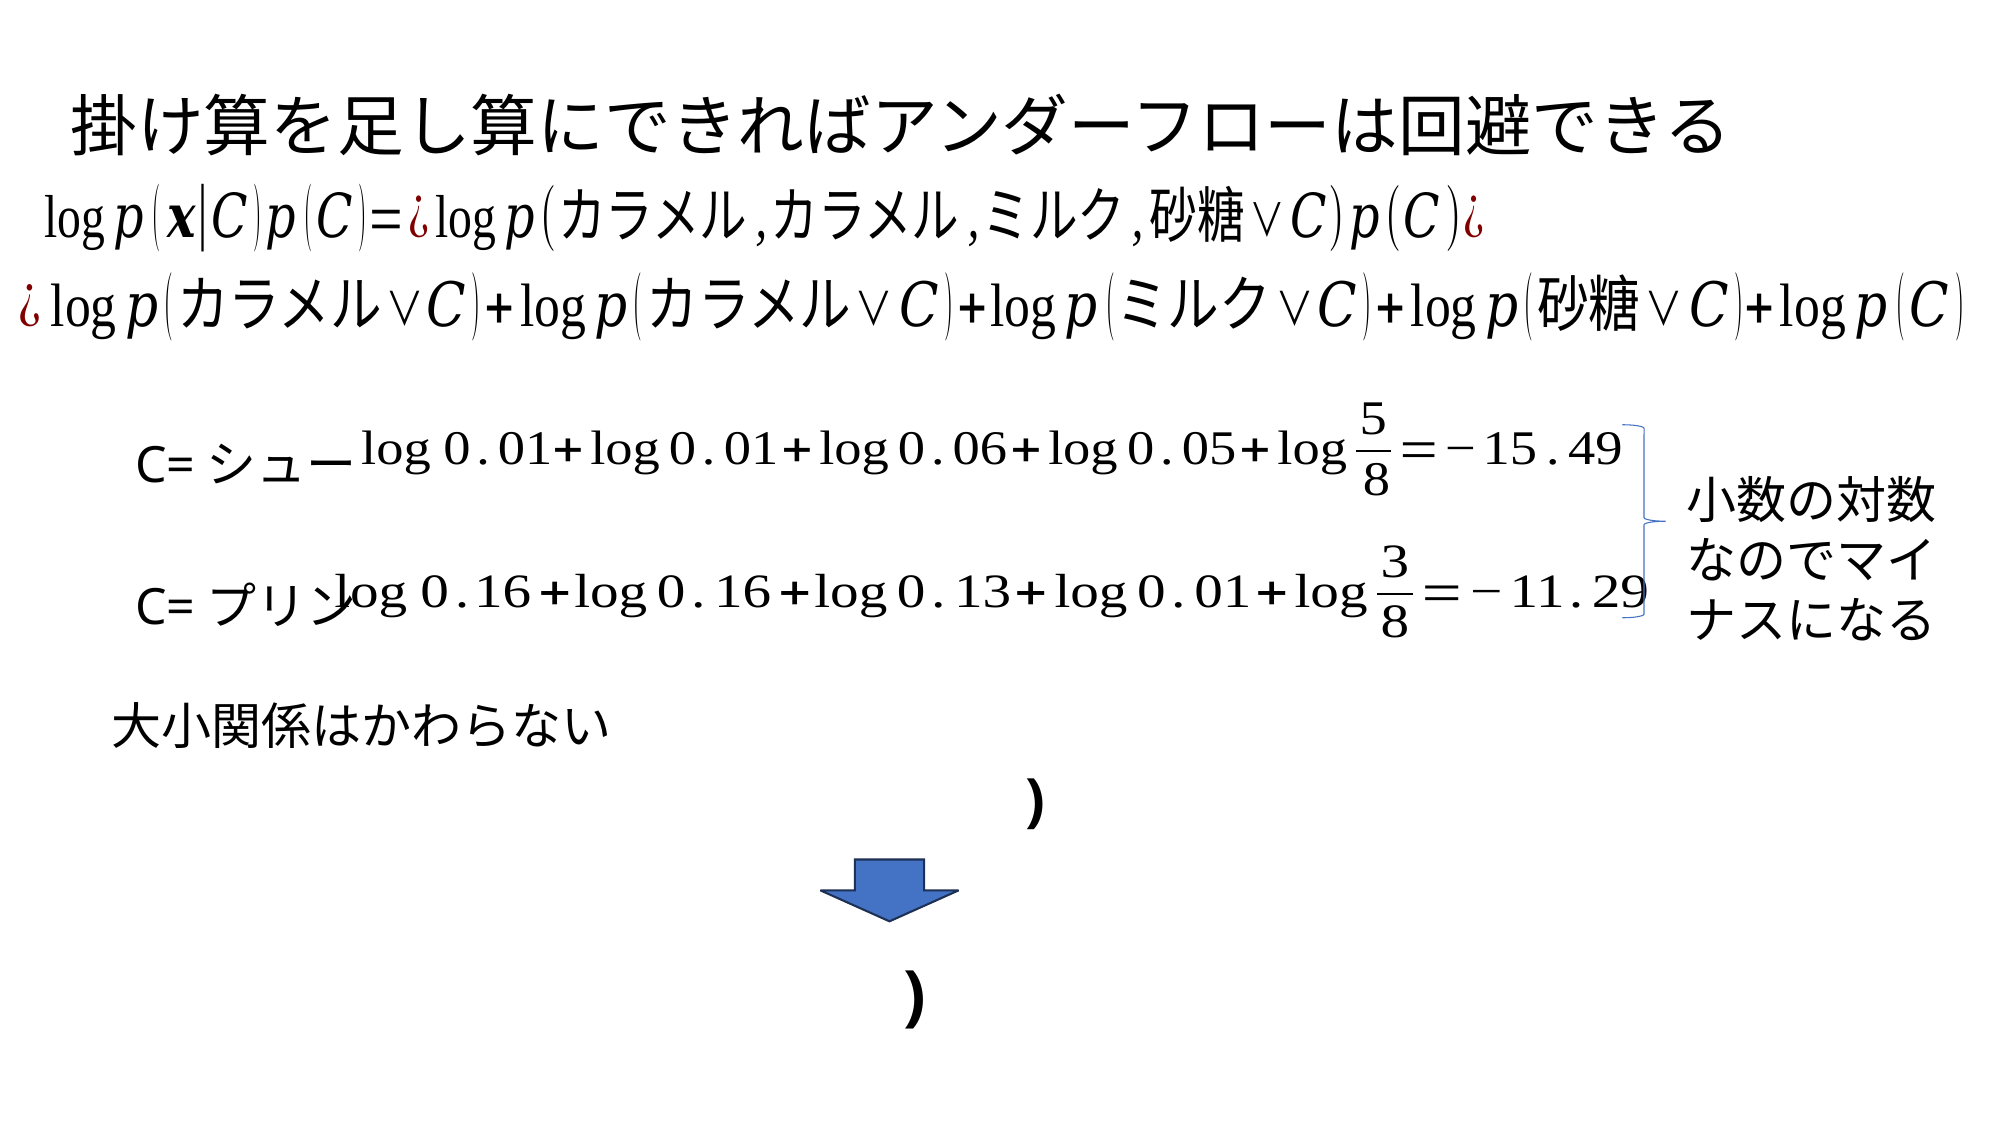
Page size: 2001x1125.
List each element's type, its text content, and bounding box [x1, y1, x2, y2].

text_box [819, 858, 960, 923]
text_box 掛け算を足し算にできればアンダーフローは回避できる [55, 76, 1747, 172]
text_box 大小関係はかわらない [96, 686, 627, 762]
text_box 小数の対数なのでマイナスになる [1671, 460, 1985, 656]
text_box C=シュー [120, 424, 372, 500]
text_box [1622, 424, 1666, 619]
text_box C=プリン [120, 567, 372, 643]
